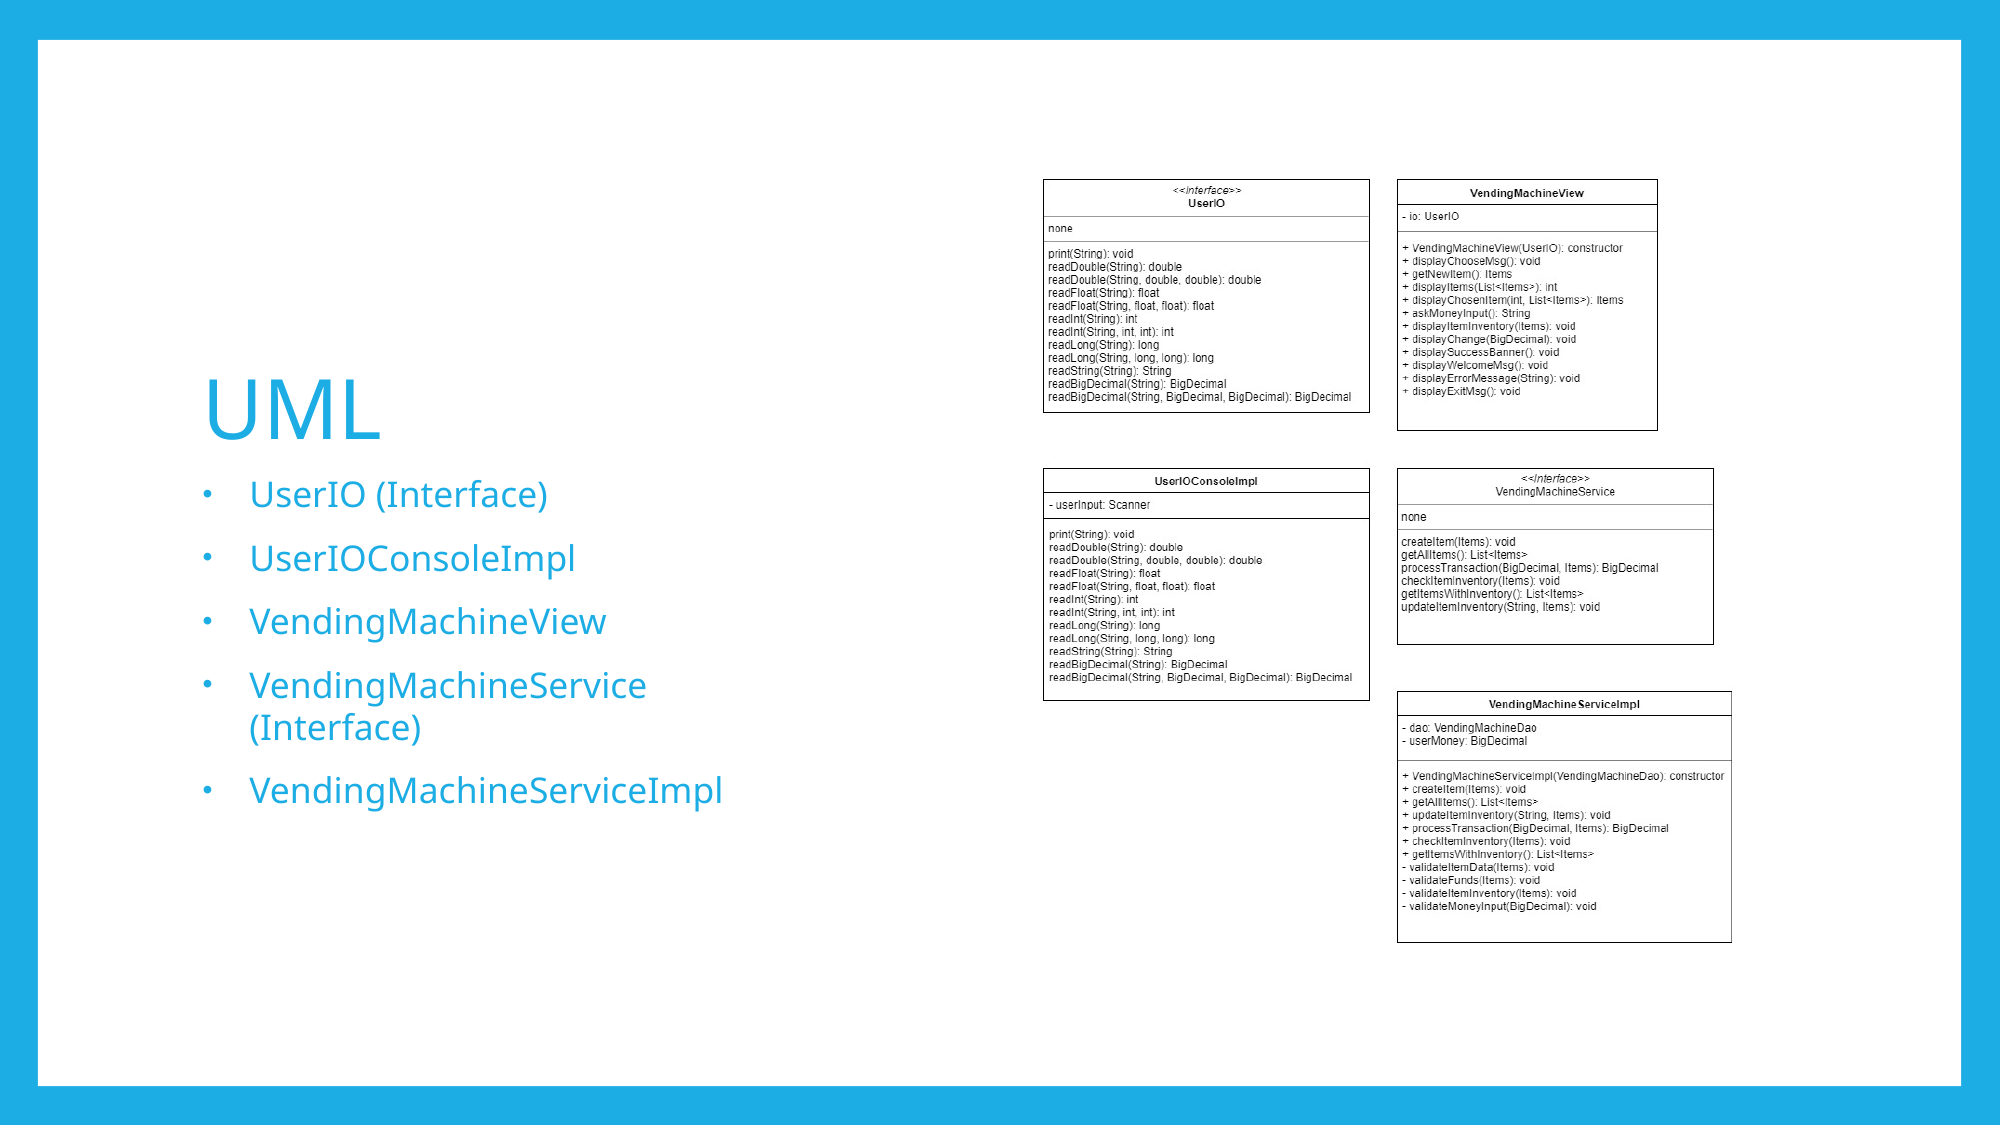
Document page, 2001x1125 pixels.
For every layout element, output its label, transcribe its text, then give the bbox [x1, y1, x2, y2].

list UserIO (Interface) UserIOConsoleImpl VendingMachineView VendingMachineService (Interface) VendingMachineServiceImpl [187, 464, 833, 960]
title UML [187, 179, 833, 464]
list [1043, 179, 1732, 946]
